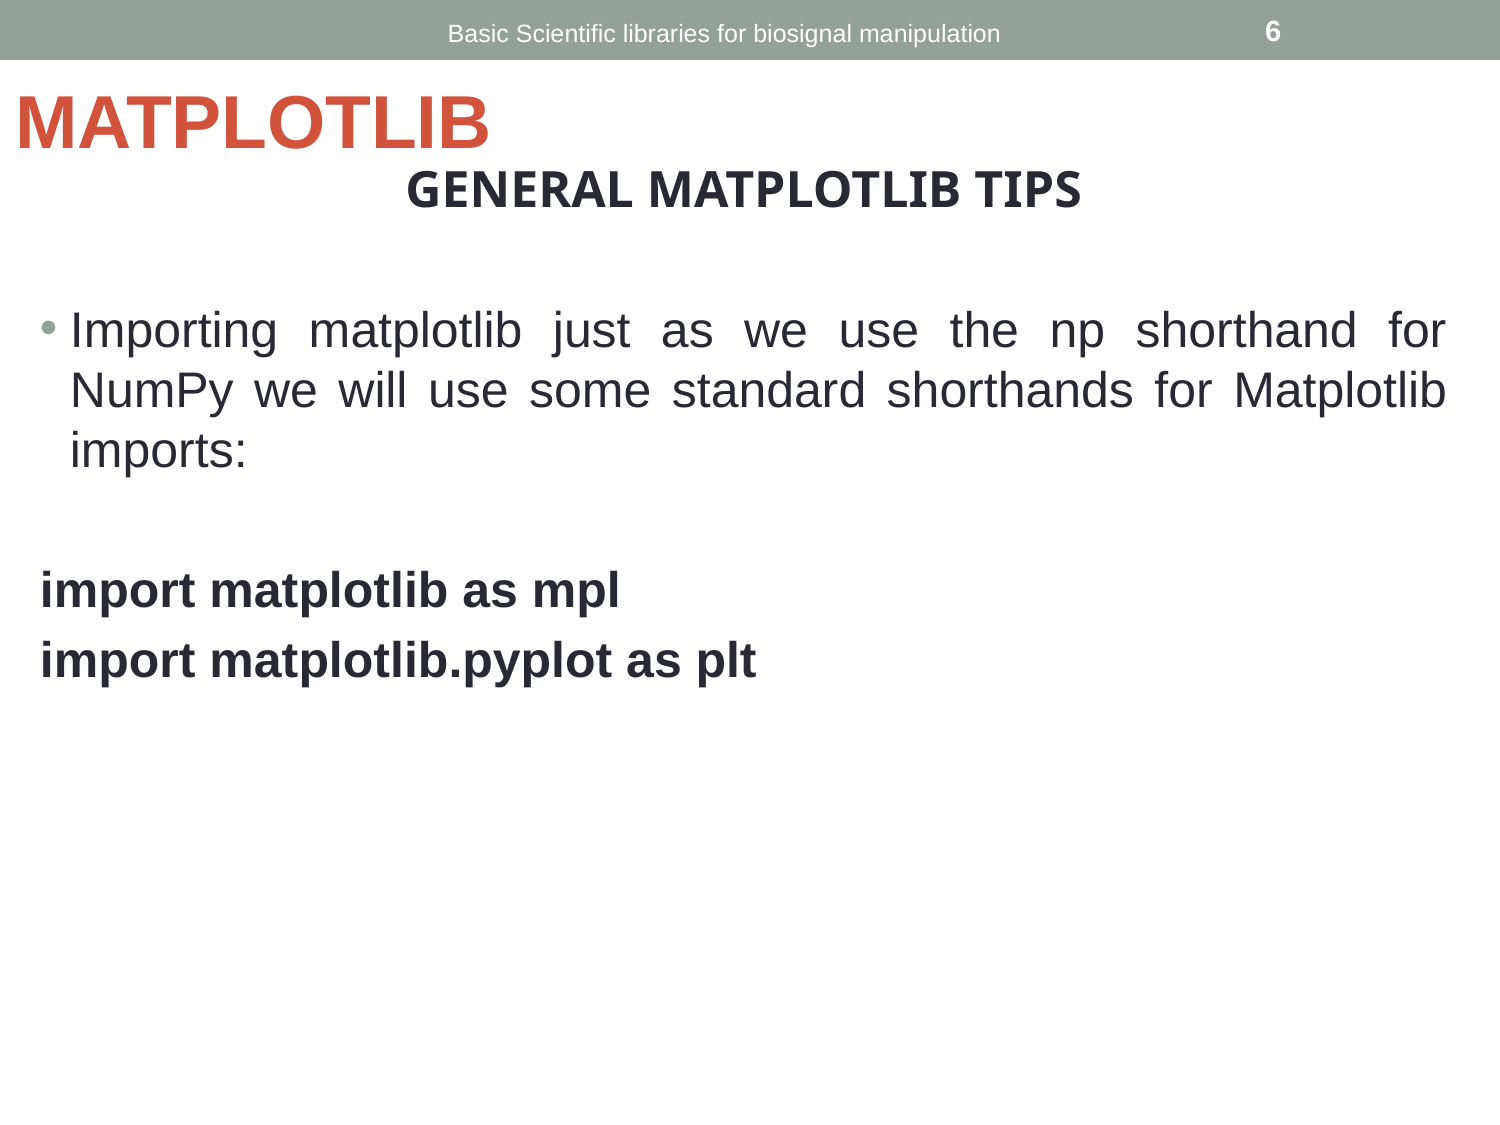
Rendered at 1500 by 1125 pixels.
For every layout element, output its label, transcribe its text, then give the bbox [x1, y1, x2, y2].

footer Basic Scientific libraries for biosignal manipulation [200, 3, 1250, 63]
list GENERAL MATPLOTLIB TIPS Importing matplotlib just as we use the np shorthand for NumPy we will use some standard shorthands for Matplotlib imports: import matplotlib as mpl import matplotlib.pyplot as plt [24, 149, 1463, 1025]
title MATPLOTLIB [0, 62, 1350, 175]
slide_number ‹#› [1250, 3, 1425, 57]
